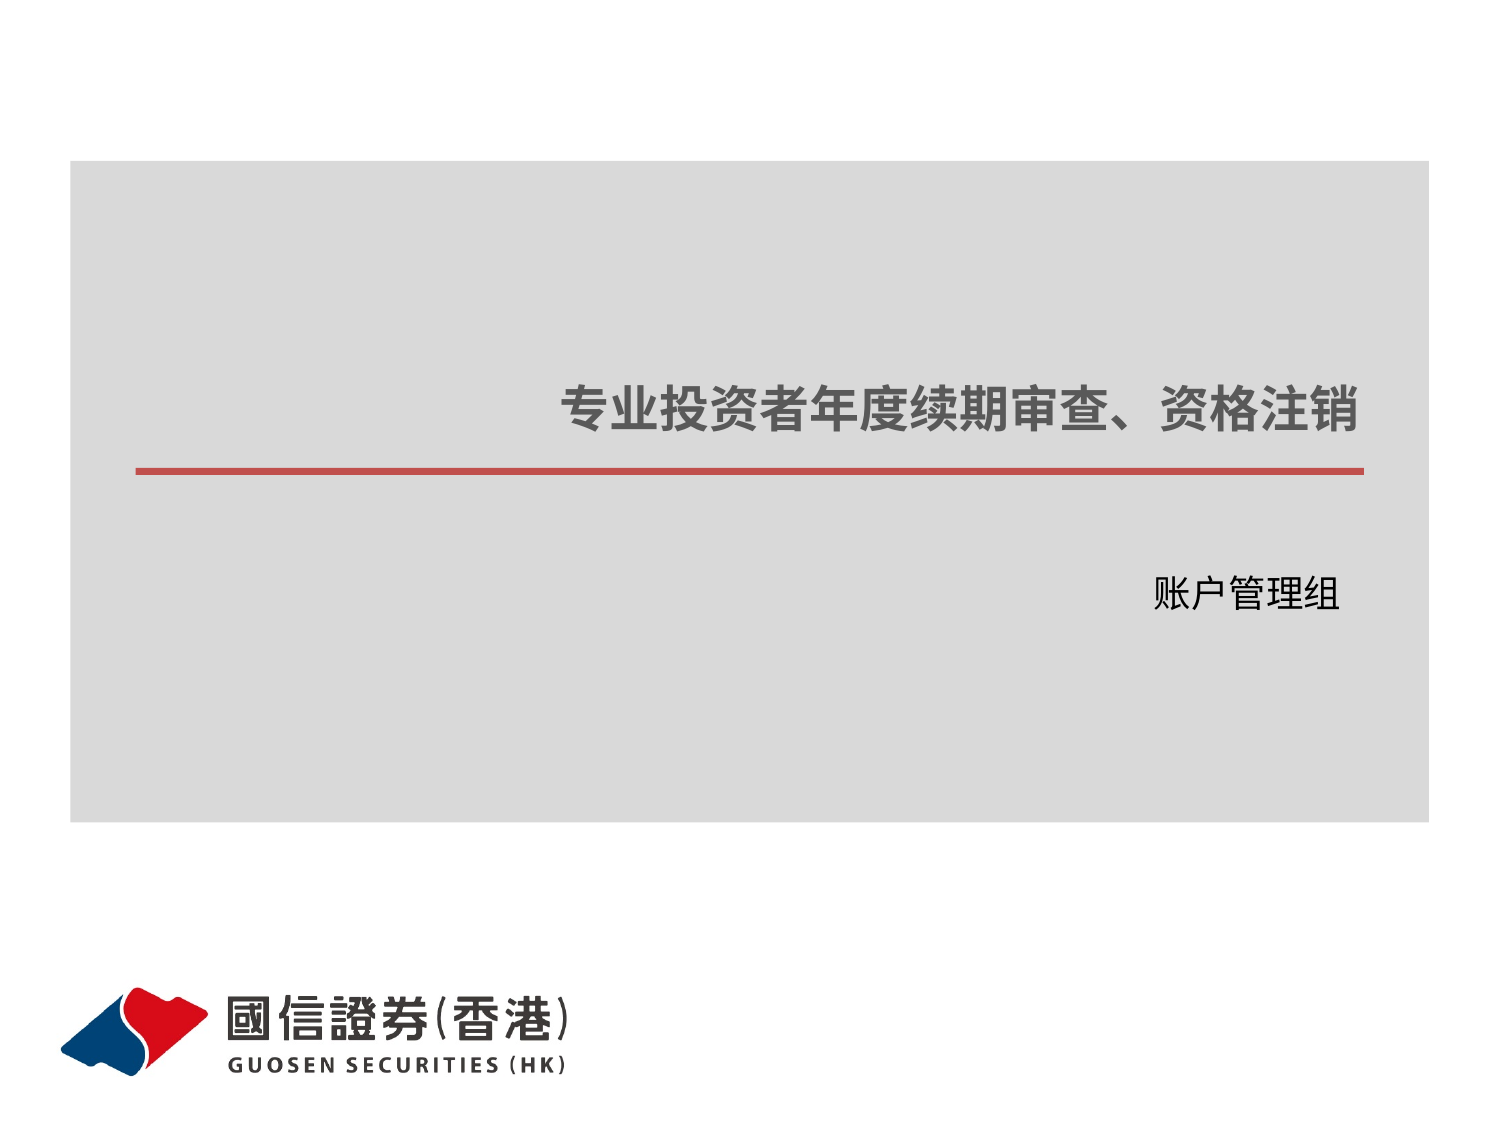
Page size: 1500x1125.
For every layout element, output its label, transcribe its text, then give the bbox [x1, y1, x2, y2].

text_box 账户管理组 [1139, 562, 1373, 623]
picture [53, 975, 581, 1096]
title 专业投资者年度续期审查、资格注销 [128, 202, 1373, 444]
